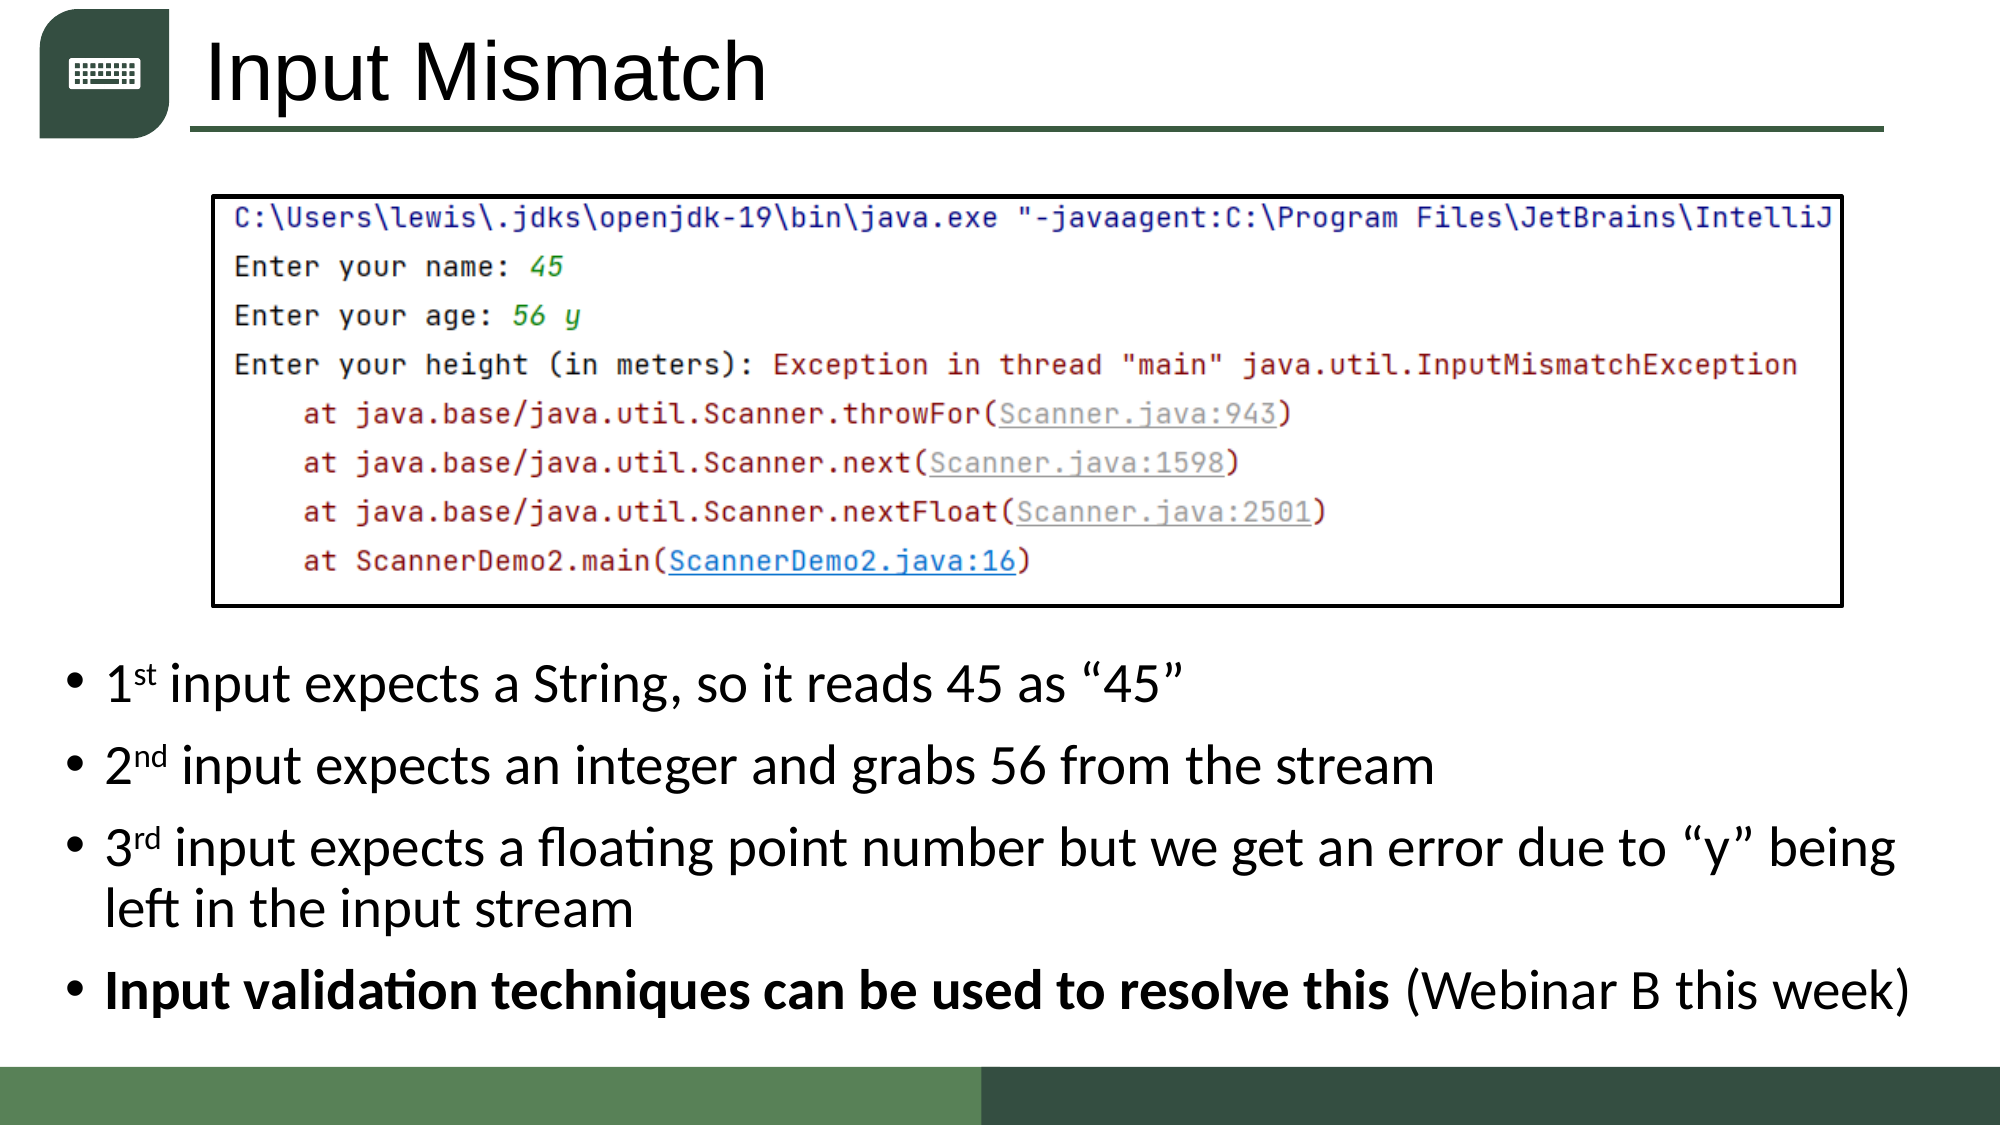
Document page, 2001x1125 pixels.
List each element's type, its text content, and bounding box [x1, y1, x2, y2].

title Input Mismatch [189, 19, 2000, 128]
text_box [0, 1066, 980, 1125]
list 1st input expects a String, so it reads 45 as “45” 2nd input expects an integer and grabs 56 from the stream 3rd input expects a floating point number but we get an error due to “y” being left in the input stream Input validation techniques can be used to resolve this (Webinar B this week) [49, 645, 1950, 1051]
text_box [39, 9, 170, 139]
text_box [980, 1066, 2000, 1125]
picture [215, 199, 1840, 604]
